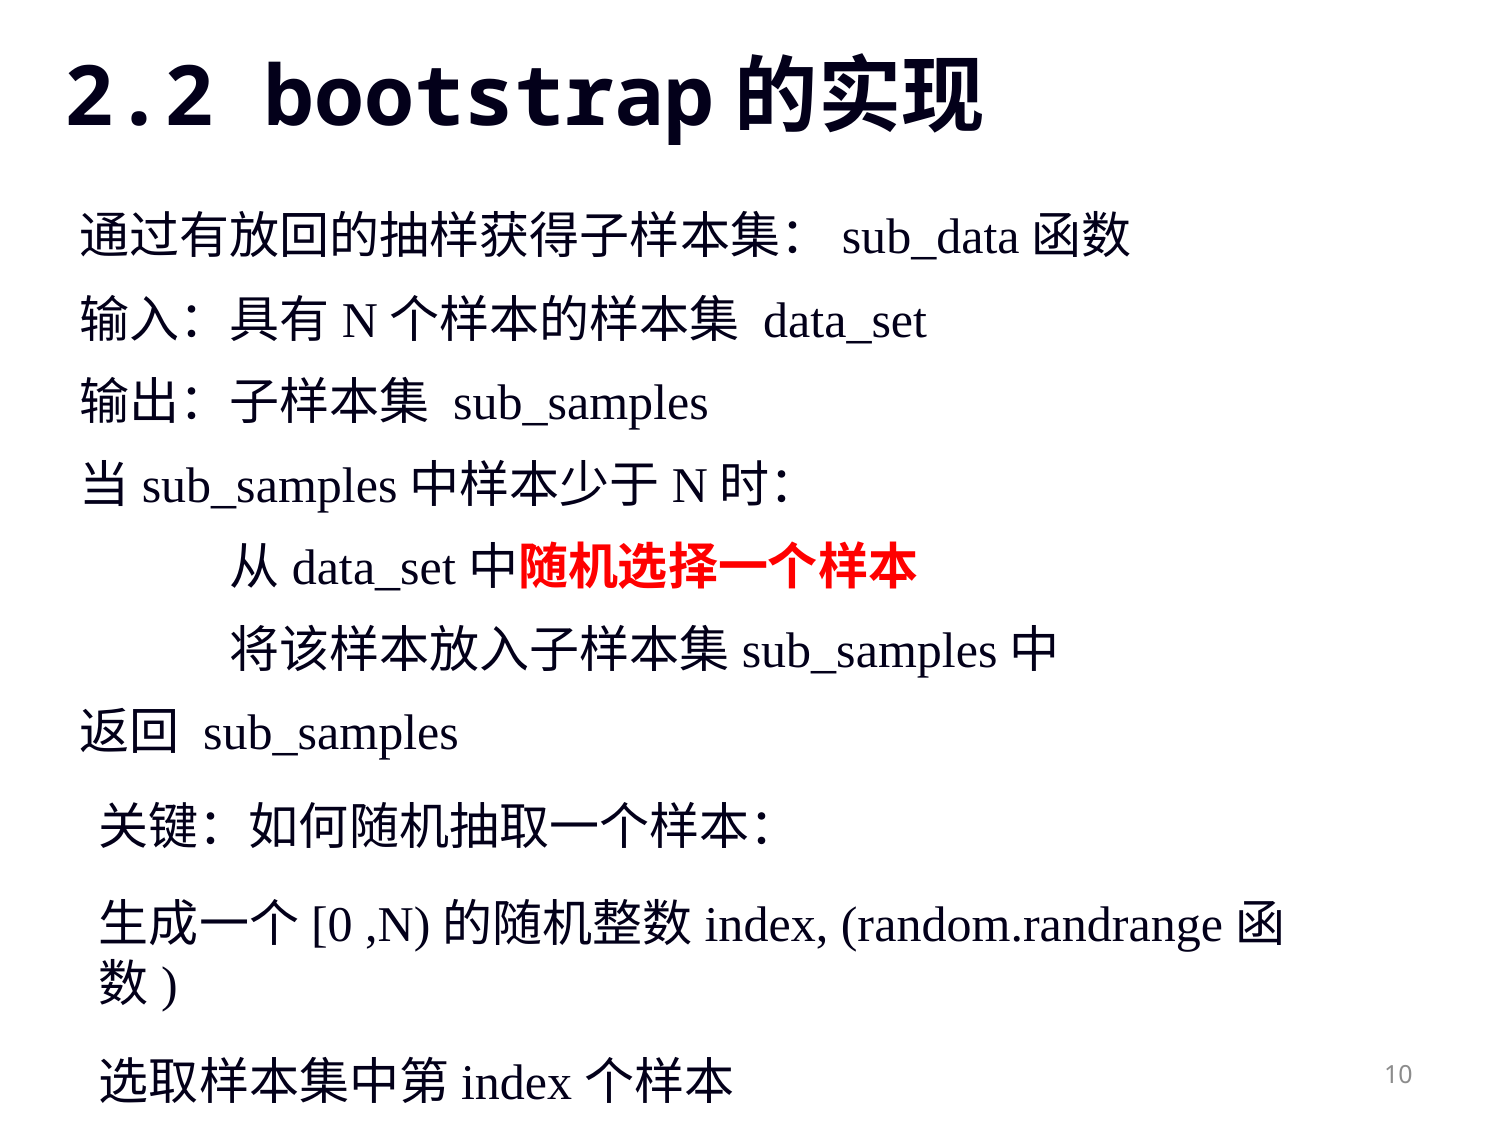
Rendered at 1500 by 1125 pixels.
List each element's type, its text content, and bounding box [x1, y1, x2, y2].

text_box 通过有放回的抽样获得子样本集：sub_data函数 输入：具有N个样本的样本集 data_set 输出：子样本集 sub_samples 当sub_samples中样本少于N时： 从data_set中随机选择一个样本 将该样本放入子样本集sub_samples中 返回 sub_samples [64, 196, 1341, 787]
title 2.2 bootstrap的实现 [49, 54, 1401, 197]
text_box 关键：如何随机抽取一个样本： 生成一个[0 ,N)的随机整数index, (random.randrange函数) 选取样本集中第index个样本 [84, 786, 1360, 1083]
